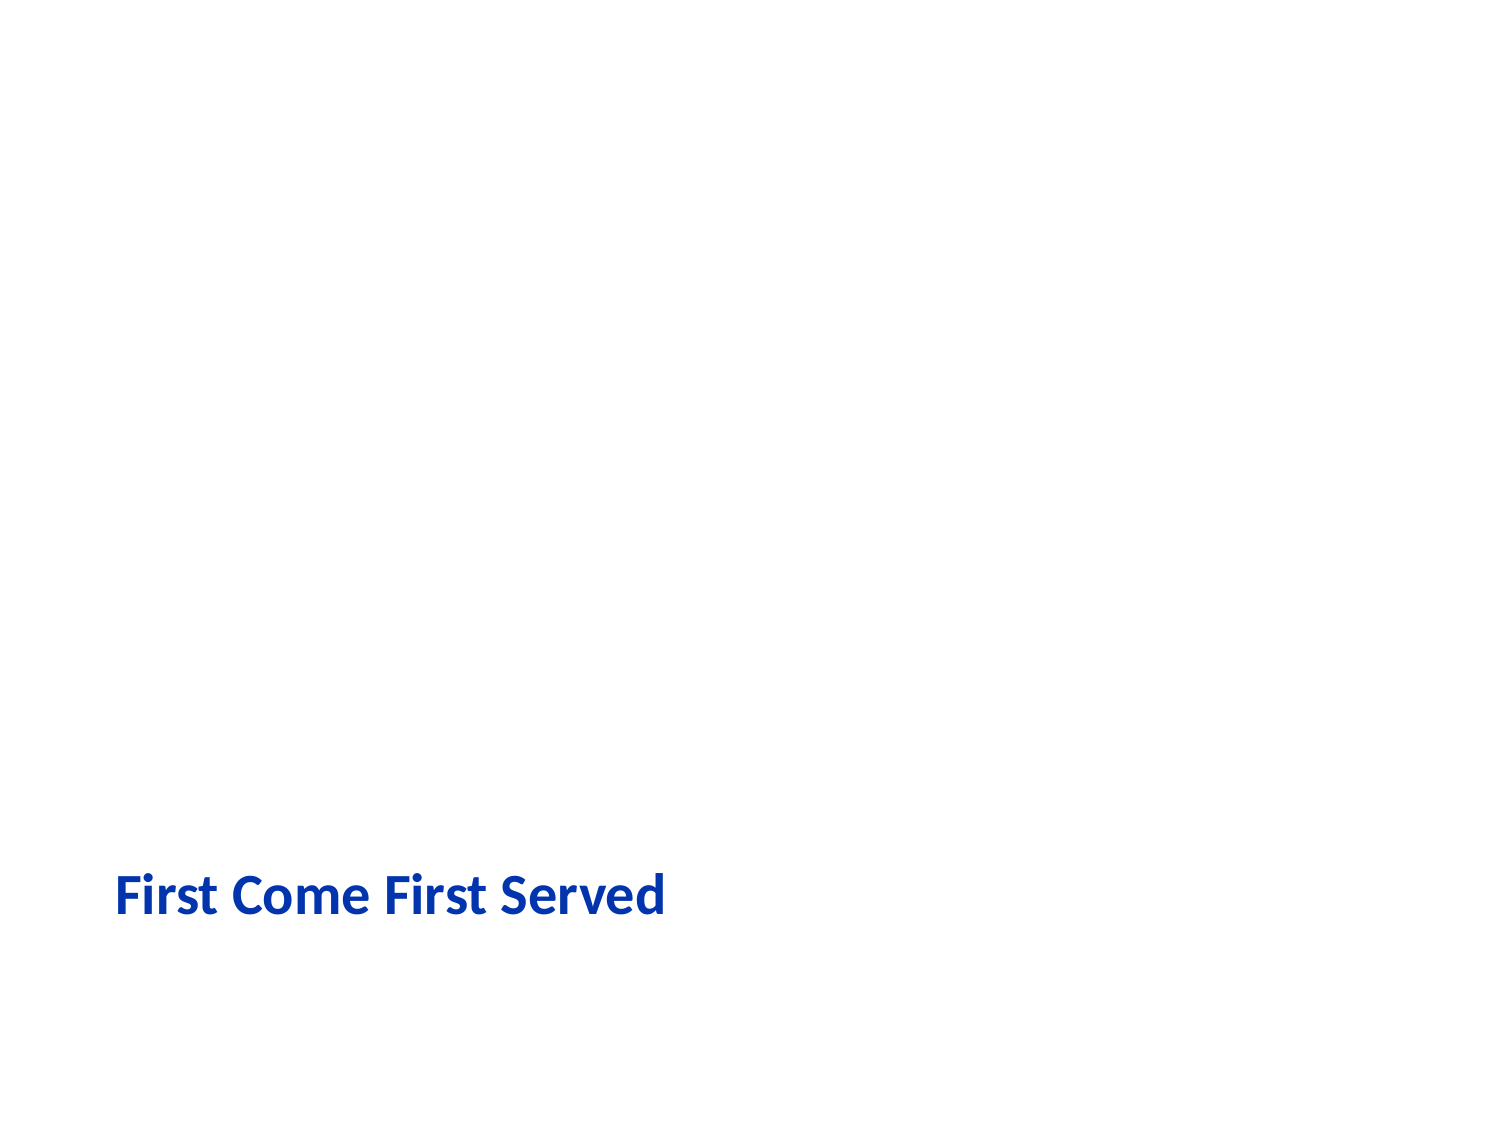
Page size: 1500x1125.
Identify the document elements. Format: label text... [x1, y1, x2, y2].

title First Come First Served [100, 775, 1376, 1017]
